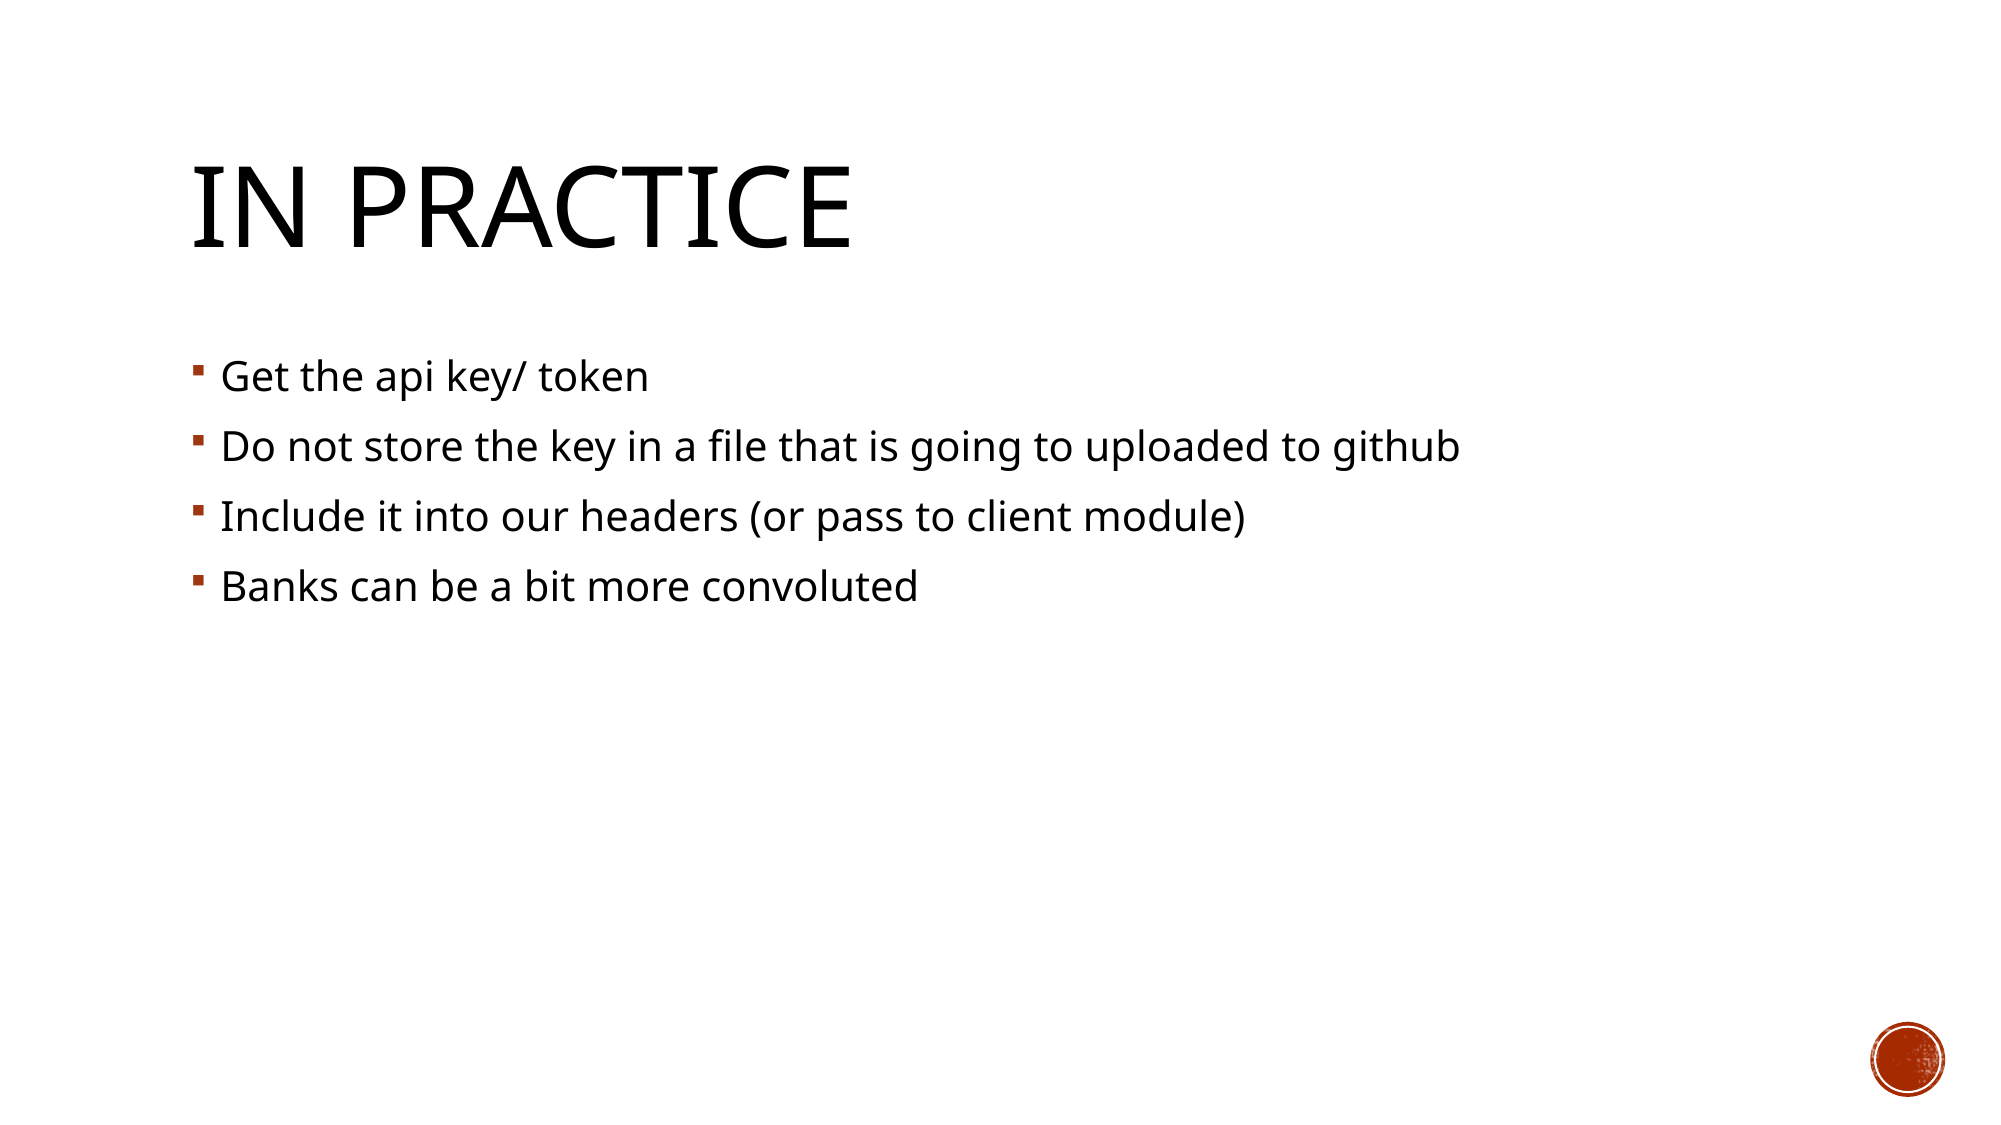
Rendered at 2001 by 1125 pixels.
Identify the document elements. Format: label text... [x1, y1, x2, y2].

title In practice [175, 79, 1826, 344]
list Get the api key/ token Do not store the key in a file that is going to uploaded to github Include it into our headers (or pass to client module) Banks can be a bit more convoluted [175, 348, 1826, 1013]
